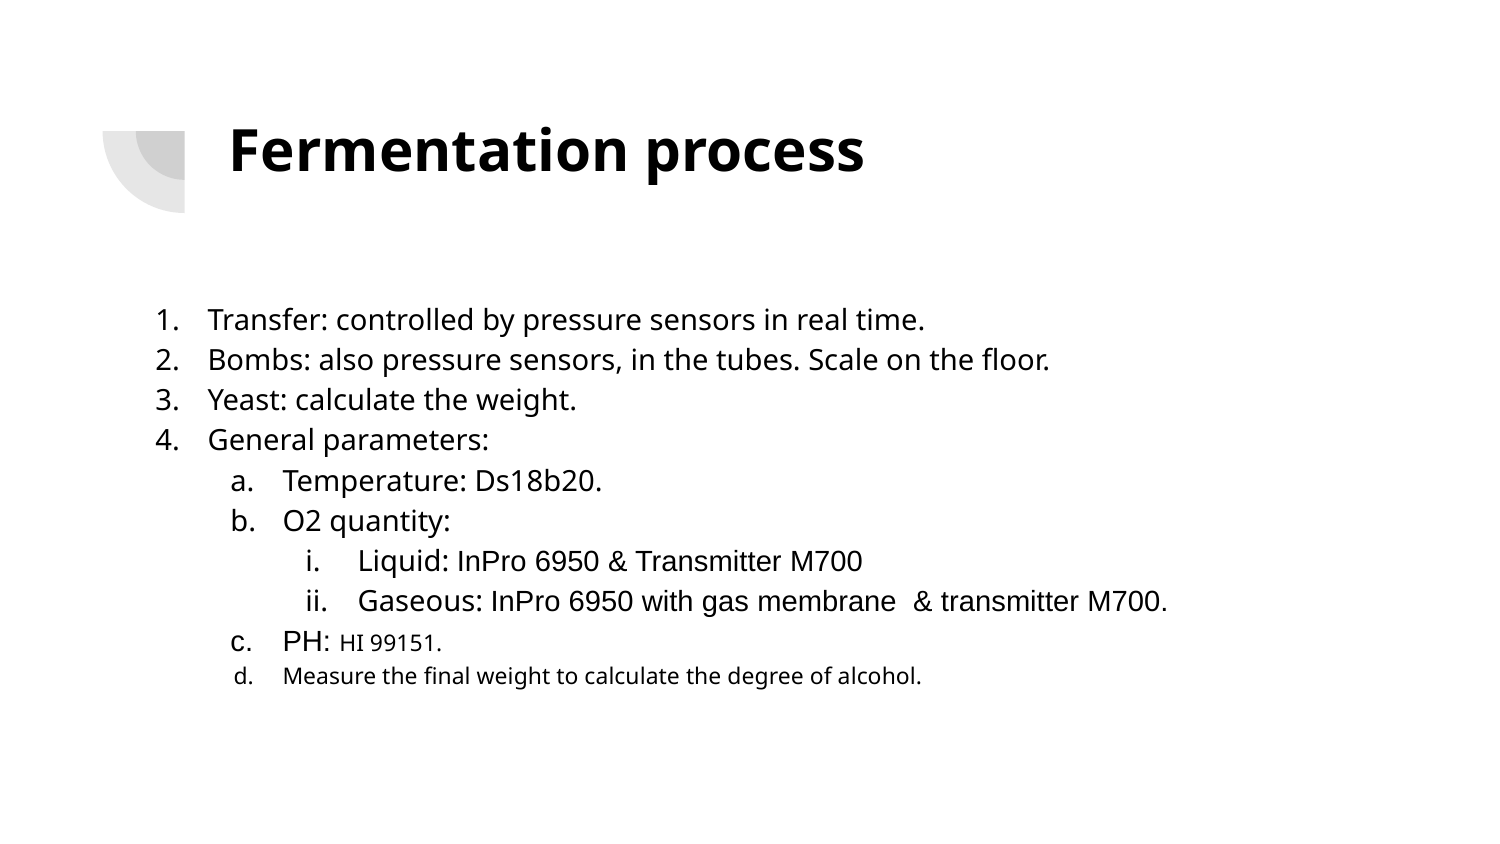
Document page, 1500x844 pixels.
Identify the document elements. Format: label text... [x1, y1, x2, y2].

list Transfer: controlled by pressure sensors in real time. Bombs: also pressure sensors, in the tubes. Scale on the floor. Yeast: calculate the weight. General parameters: Temperature: Ds18b20. O2 quantity: Liquid: InPro 6950 & Transmitter M700 Gaseous: InPro 6950 with gas membrane & transmitter M700. PH: HI 99151. Measure the final weight to calculate the degree of alcohol. [117, 281, 1408, 813]
title Fermentation process [213, 98, 1368, 263]
